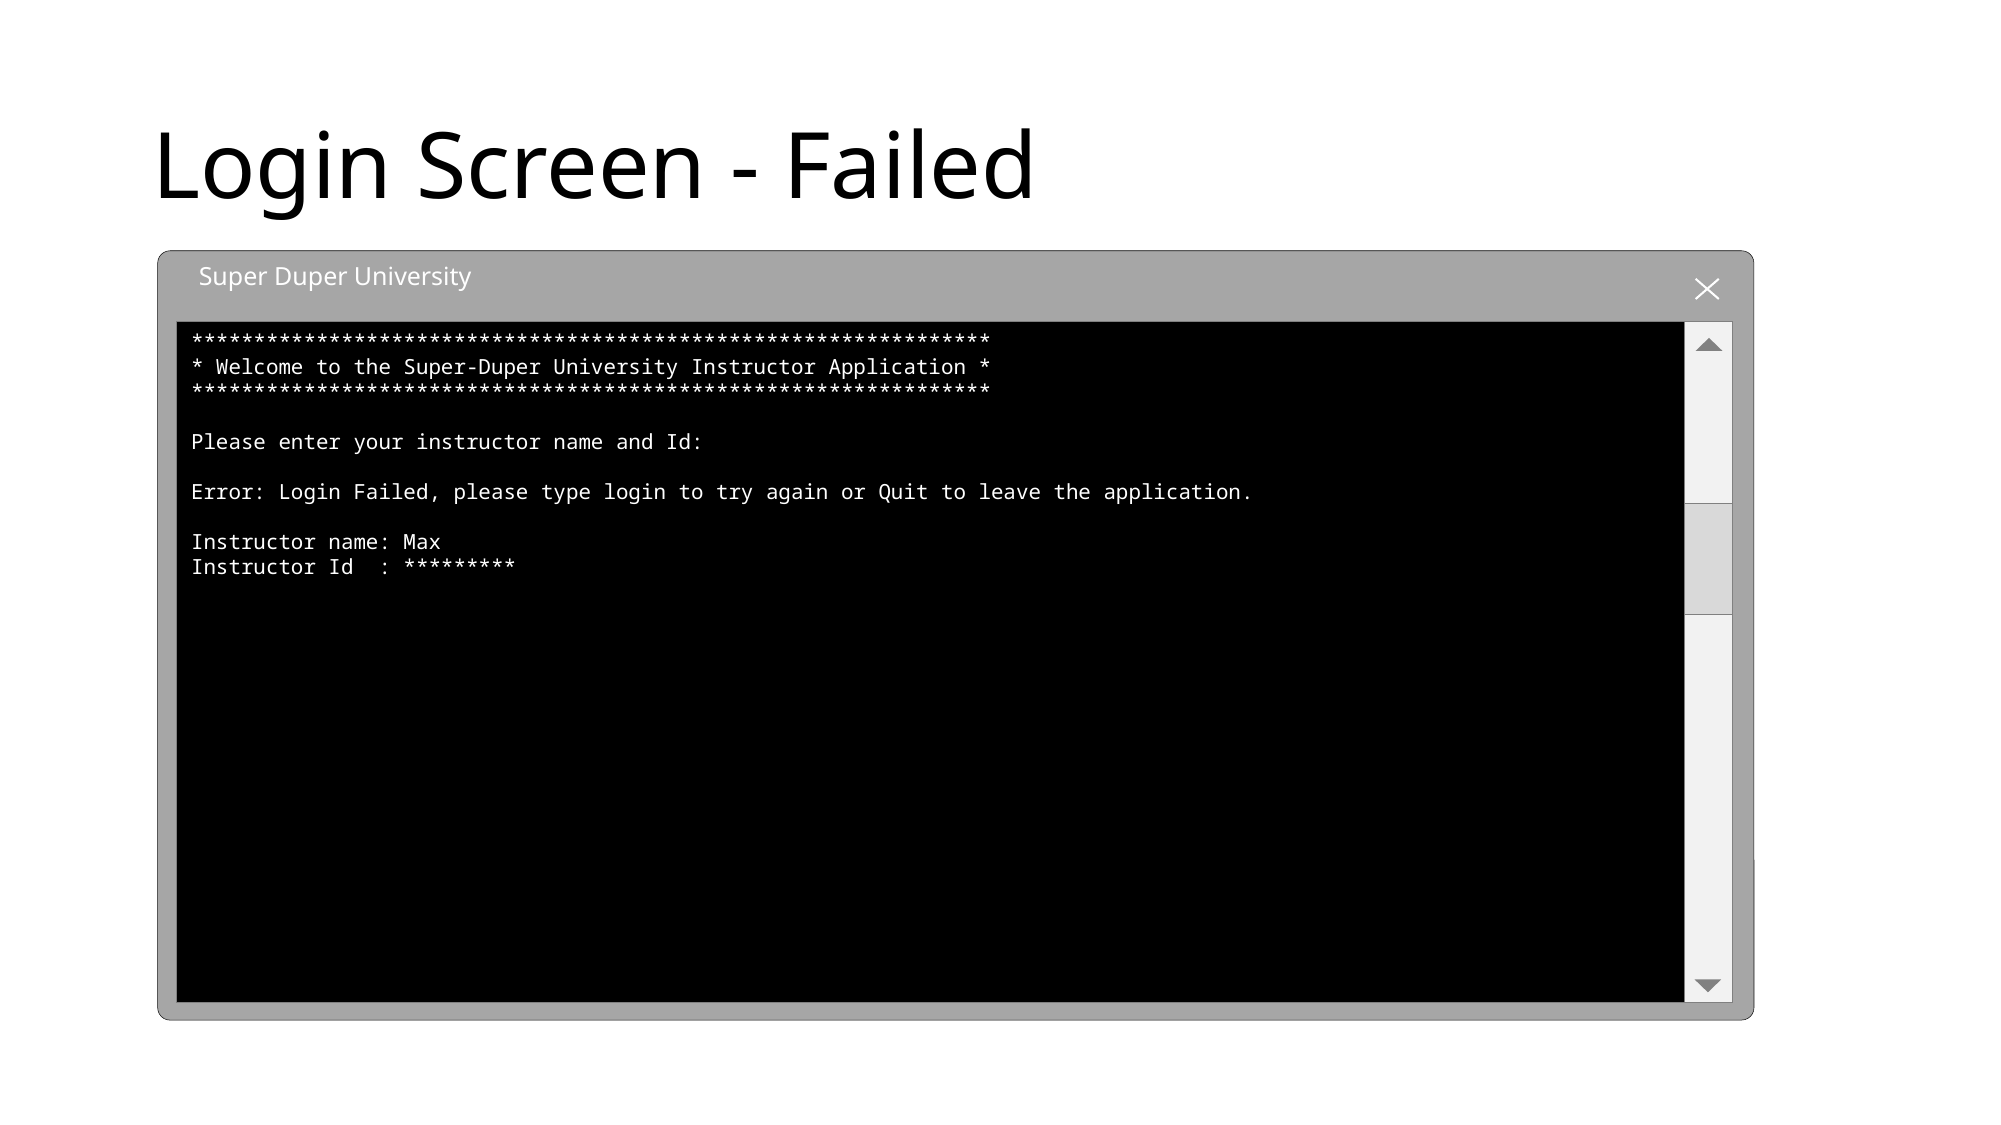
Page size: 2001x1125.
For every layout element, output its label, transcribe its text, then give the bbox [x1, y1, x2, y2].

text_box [157, 250, 1754, 1021]
title Login Screen - Failed [137, 59, 1863, 278]
